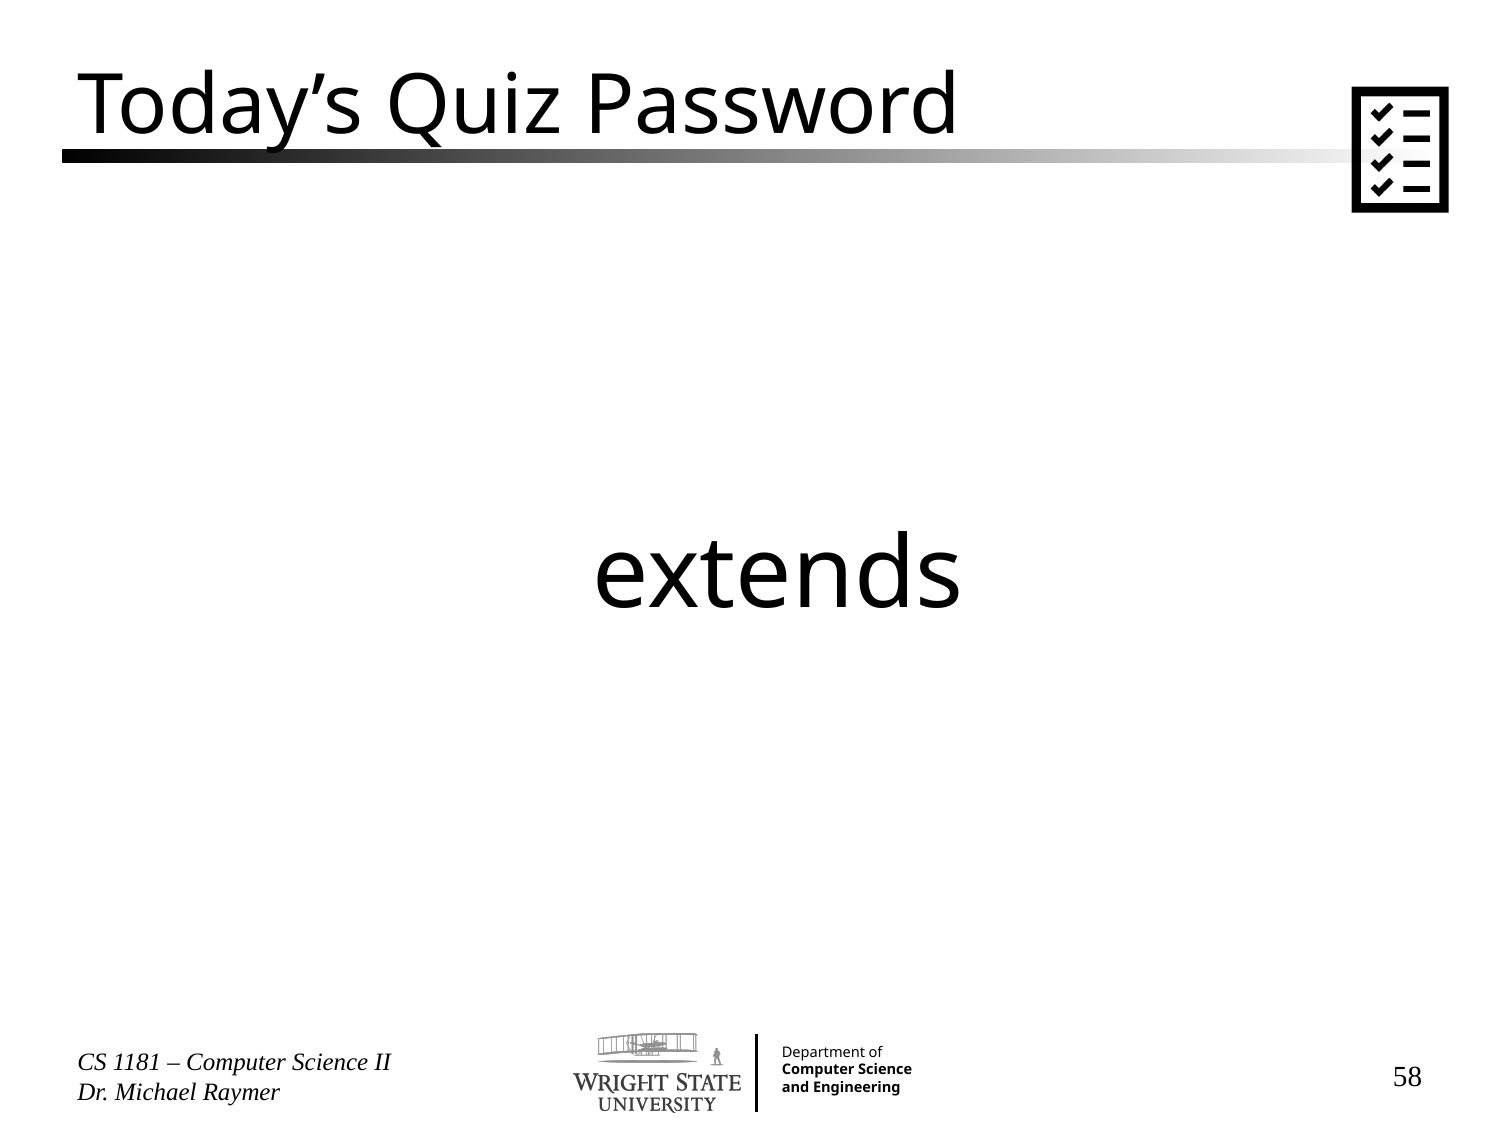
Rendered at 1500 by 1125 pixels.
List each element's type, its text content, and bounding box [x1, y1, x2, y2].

list extends [62, 500, 1438, 625]
picture [573, 1033, 741, 1113]
title Today’s Quiz Password [62, 50, 1438, 150]
slide_number 58 [1125, 1037, 1438, 1113]
footer CS 1181 – Computer Science II Dr. Michael Raymer [62, 1037, 438, 1113]
picture [1324, 74, 1475, 225]
